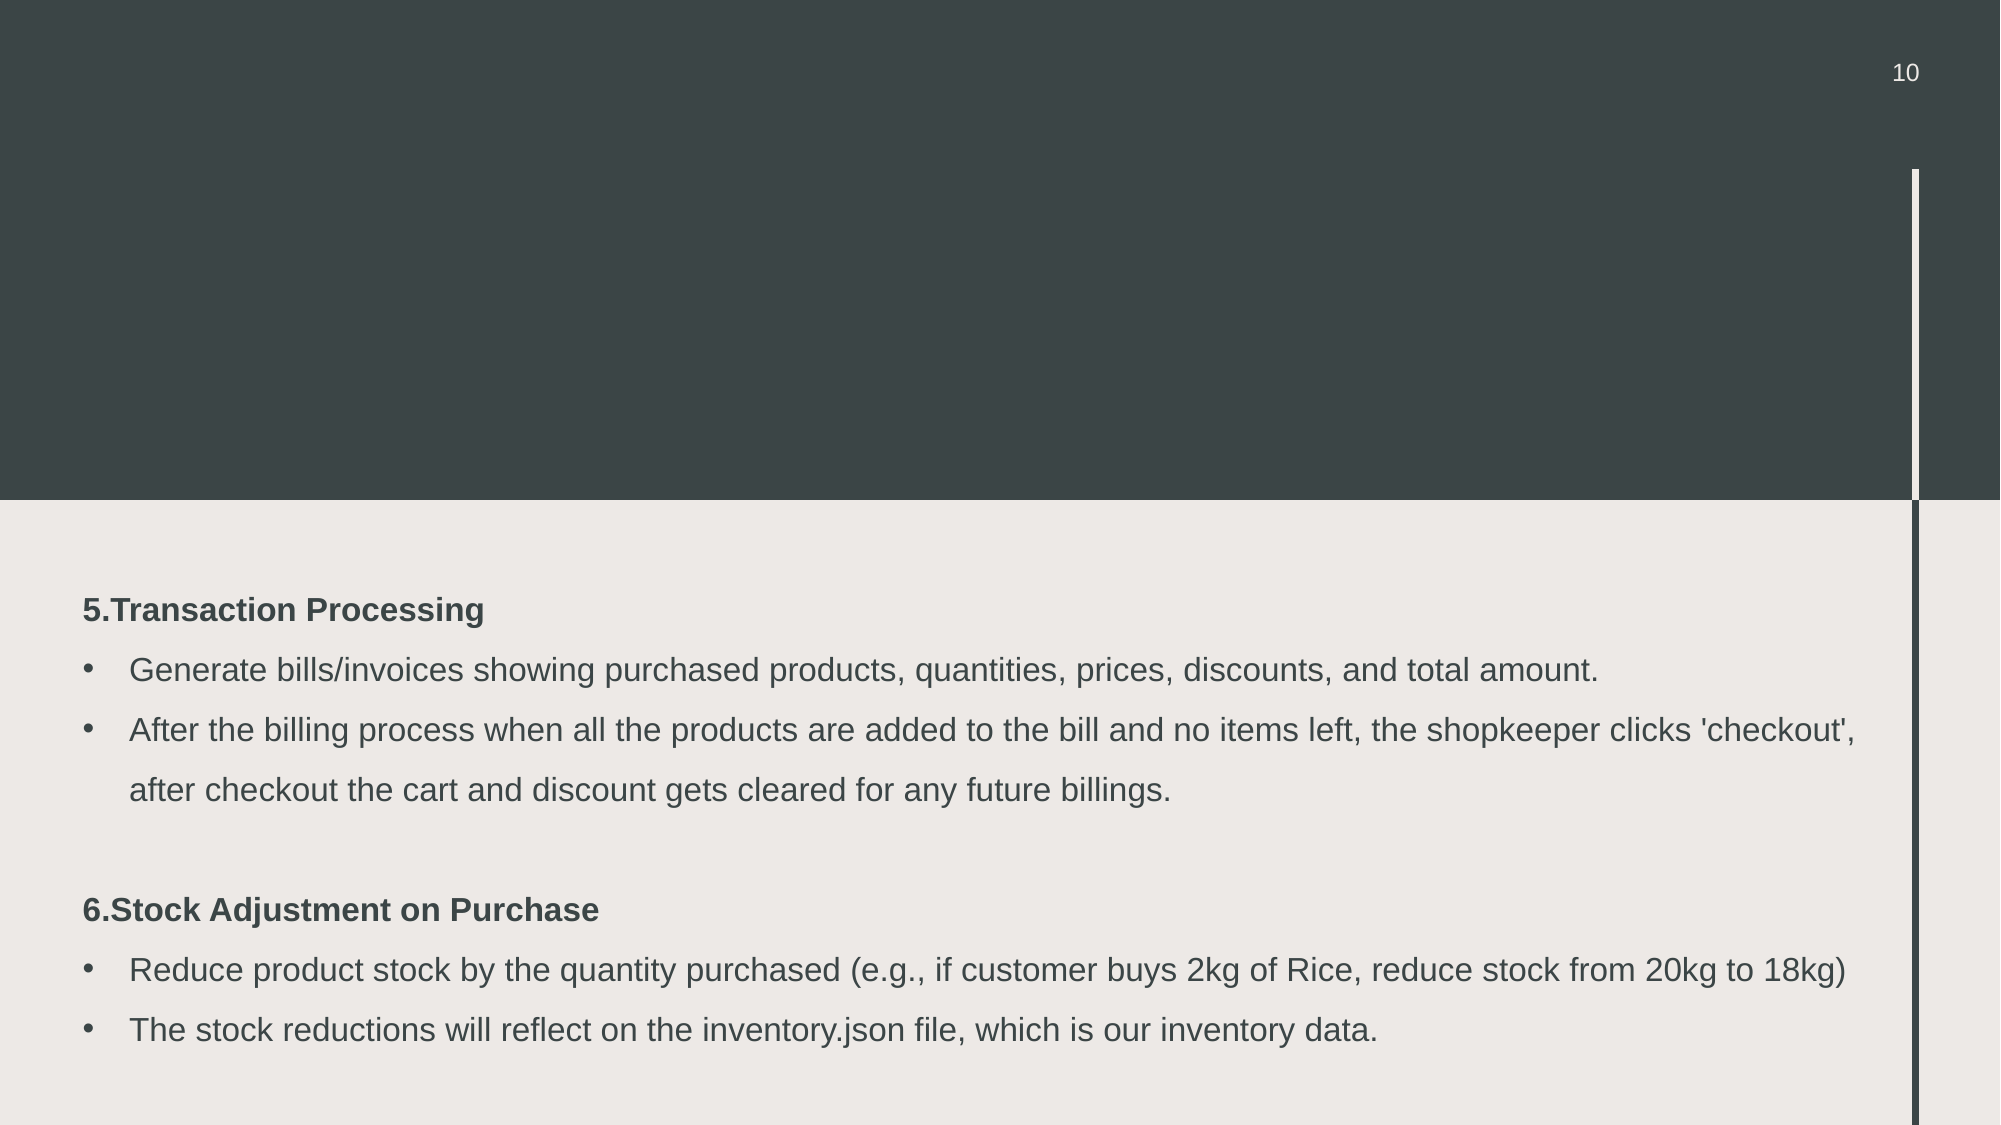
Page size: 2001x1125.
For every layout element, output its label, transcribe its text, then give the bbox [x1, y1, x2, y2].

list 5.Transaction Processing Generate bills/invoices showing purchased products, quantities, prices, discounts, and total amount. After the billing process when all the products are added to the bill and no items left, the shopkeeper clicks 'checkout', after checkout the cart and discount gets cleared for any future billings. 6.Stock Adjustment on Purchase Reduce product stock by the quantity purchased (e.g., if customer buys 2kg of Rice, reduce stock from 20kg to 18kg) The stock reductions will reflect on the inventory.json file, which is our inventory data. [67, 561, 1880, 1048]
slide_number 10 [1660, 49, 1935, 95]
